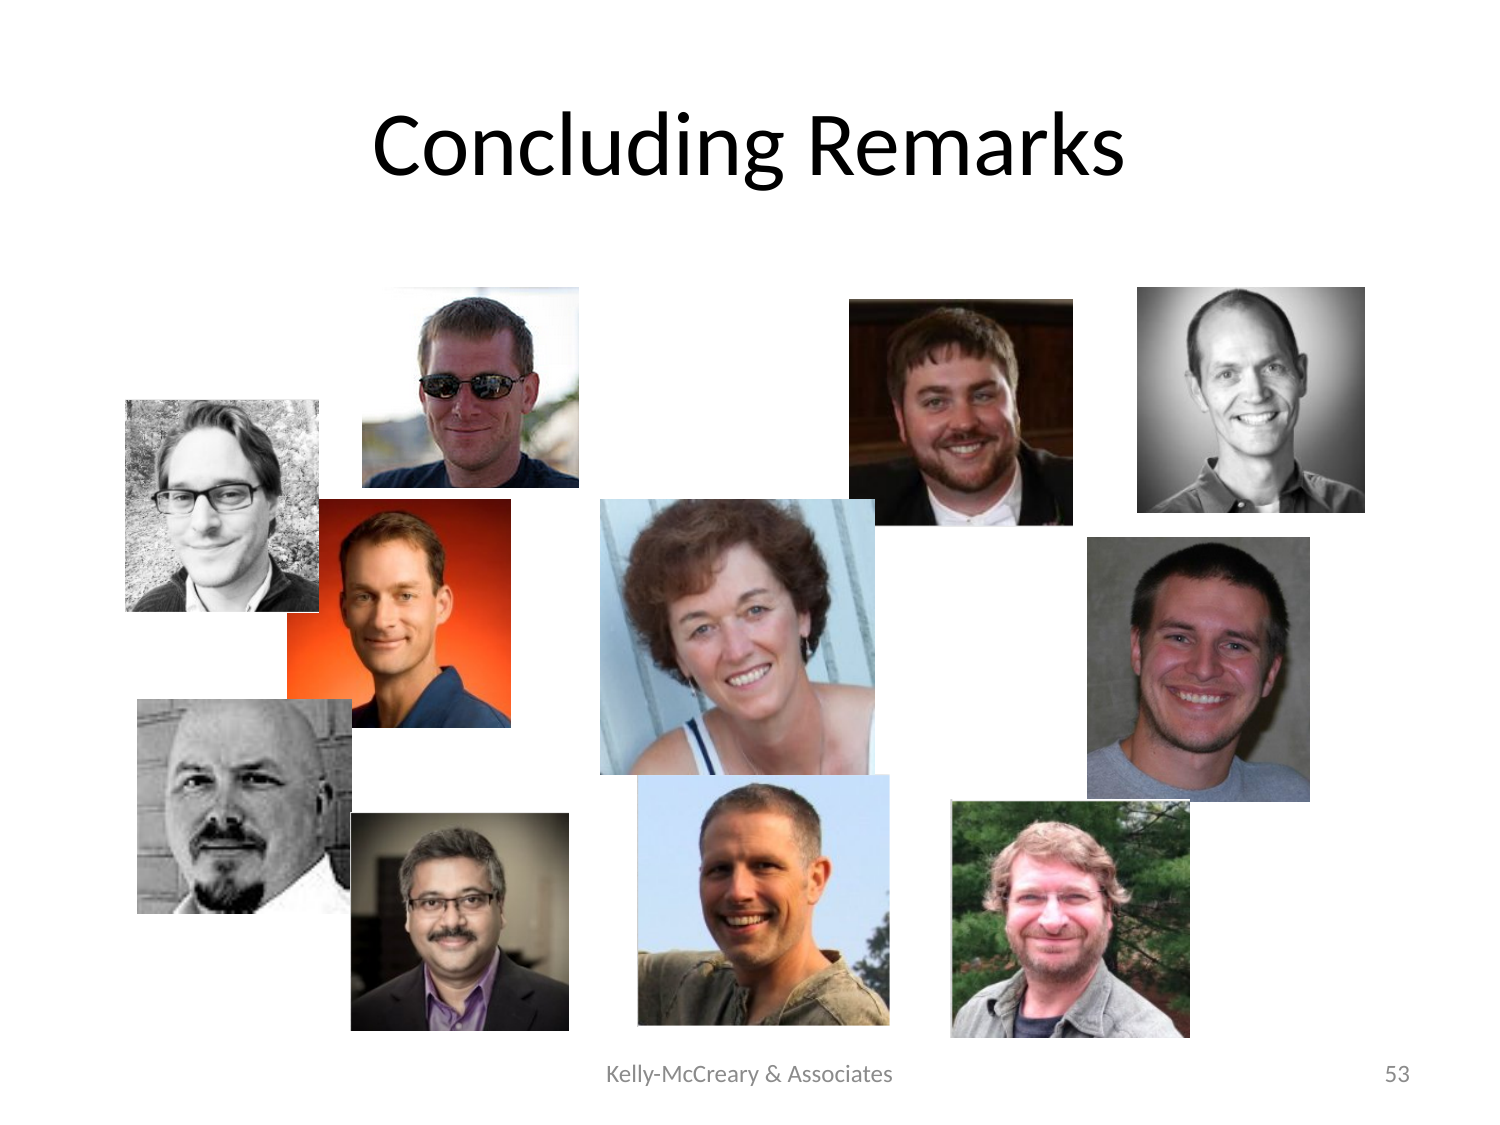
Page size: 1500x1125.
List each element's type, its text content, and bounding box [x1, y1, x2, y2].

picture [599, 299, 1074, 1028]
picture [362, 287, 580, 488]
picture [124, 399, 570, 1031]
picture [1137, 287, 1366, 513]
footer Kelly-McCreary & Associates [512, 1042, 988, 1103]
slide_number 53 [1074, 1042, 1425, 1103]
title Concluding Remarks [75, 45, 1425, 233]
picture [949, 537, 1311, 1038]
